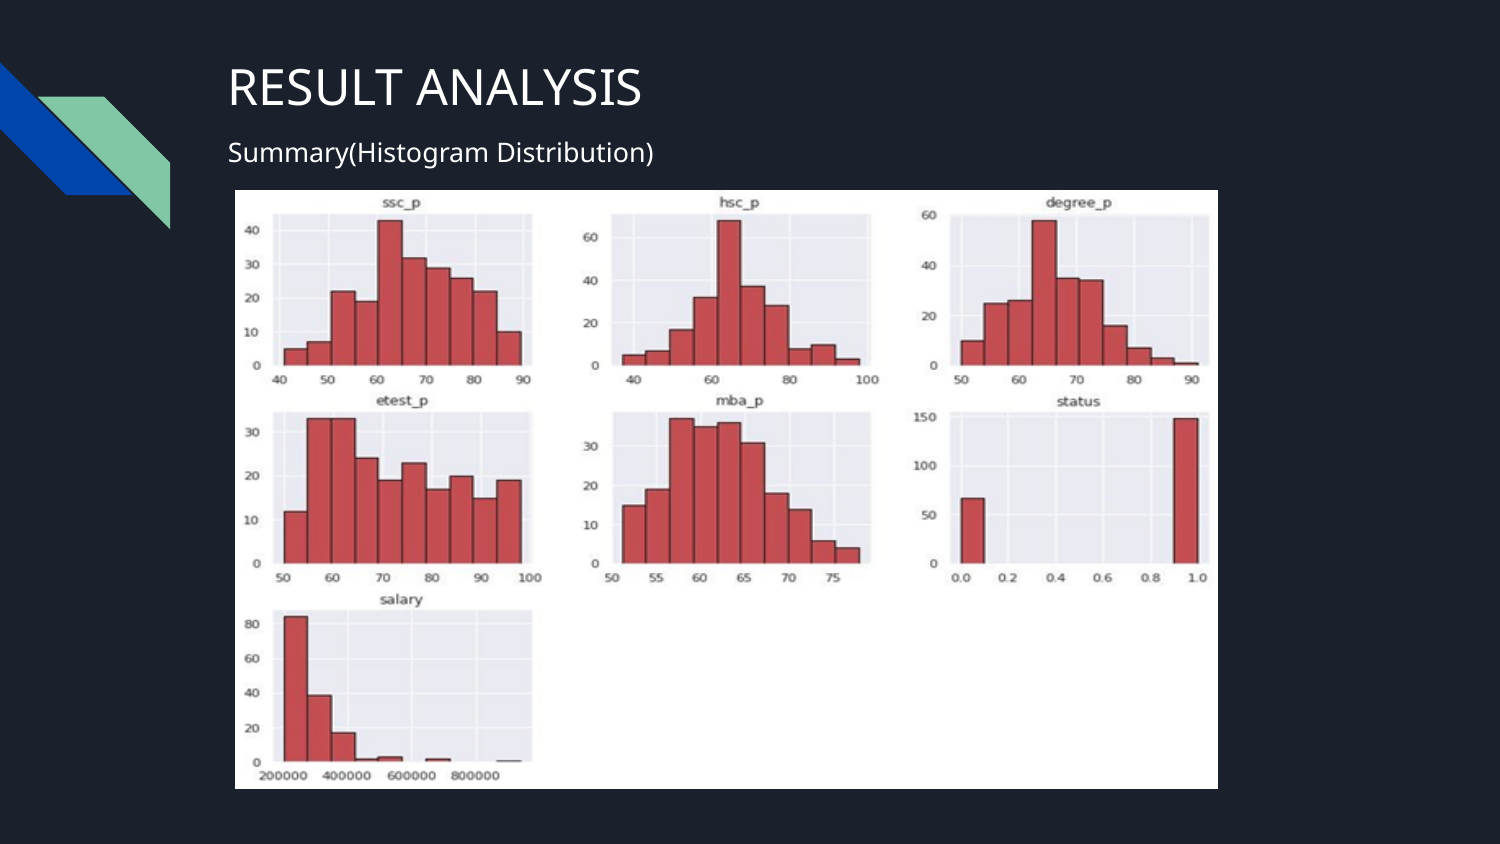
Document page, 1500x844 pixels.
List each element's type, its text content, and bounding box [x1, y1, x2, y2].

picture [234, 189, 1218, 790]
title RESULT ANALYSIS Summary(Histogram Distribution) [212, 40, 1368, 191]
